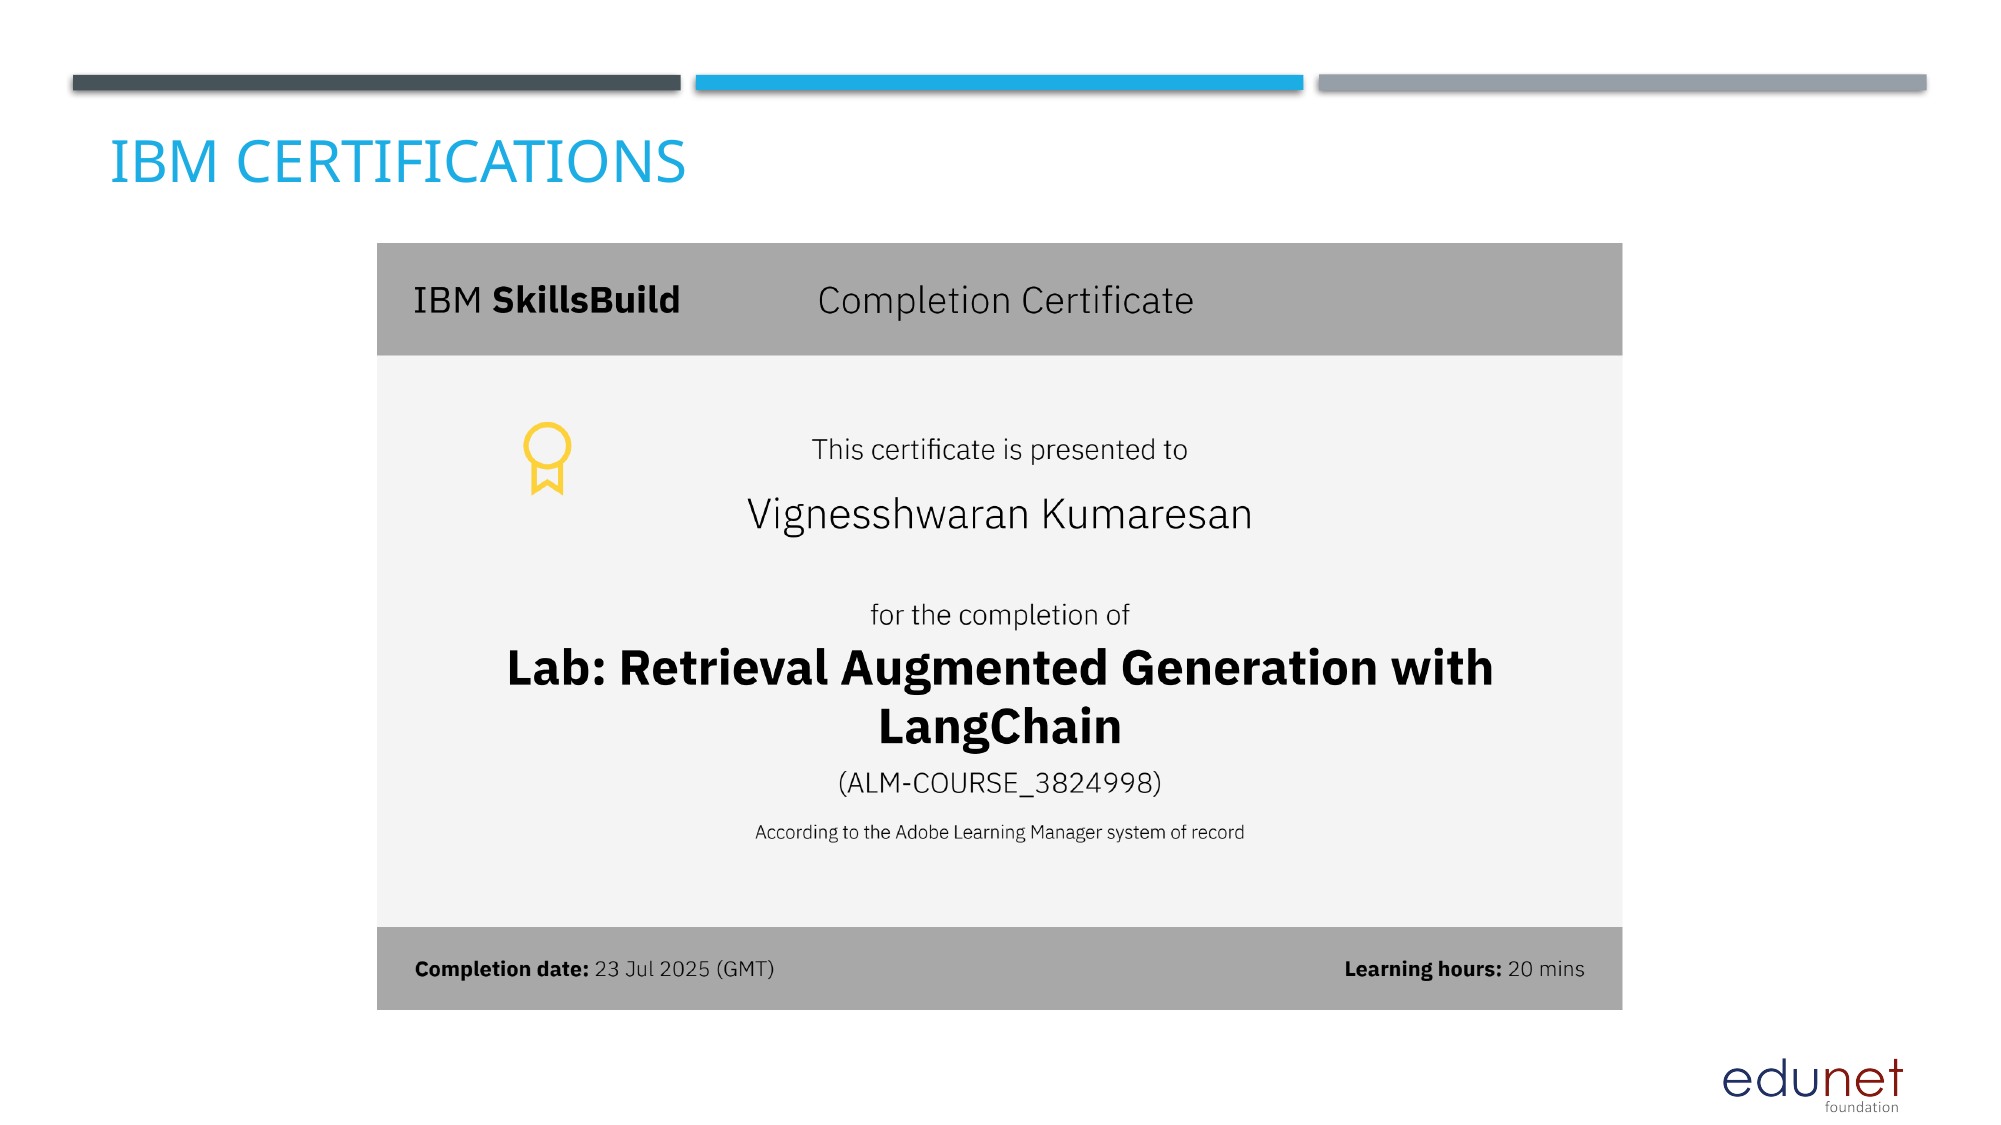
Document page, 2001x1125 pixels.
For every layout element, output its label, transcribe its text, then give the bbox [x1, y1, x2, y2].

title IBM Certifications [95, 115, 1905, 203]
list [377, 242, 1623, 1011]
picture [1719, 1056, 1905, 1116]
